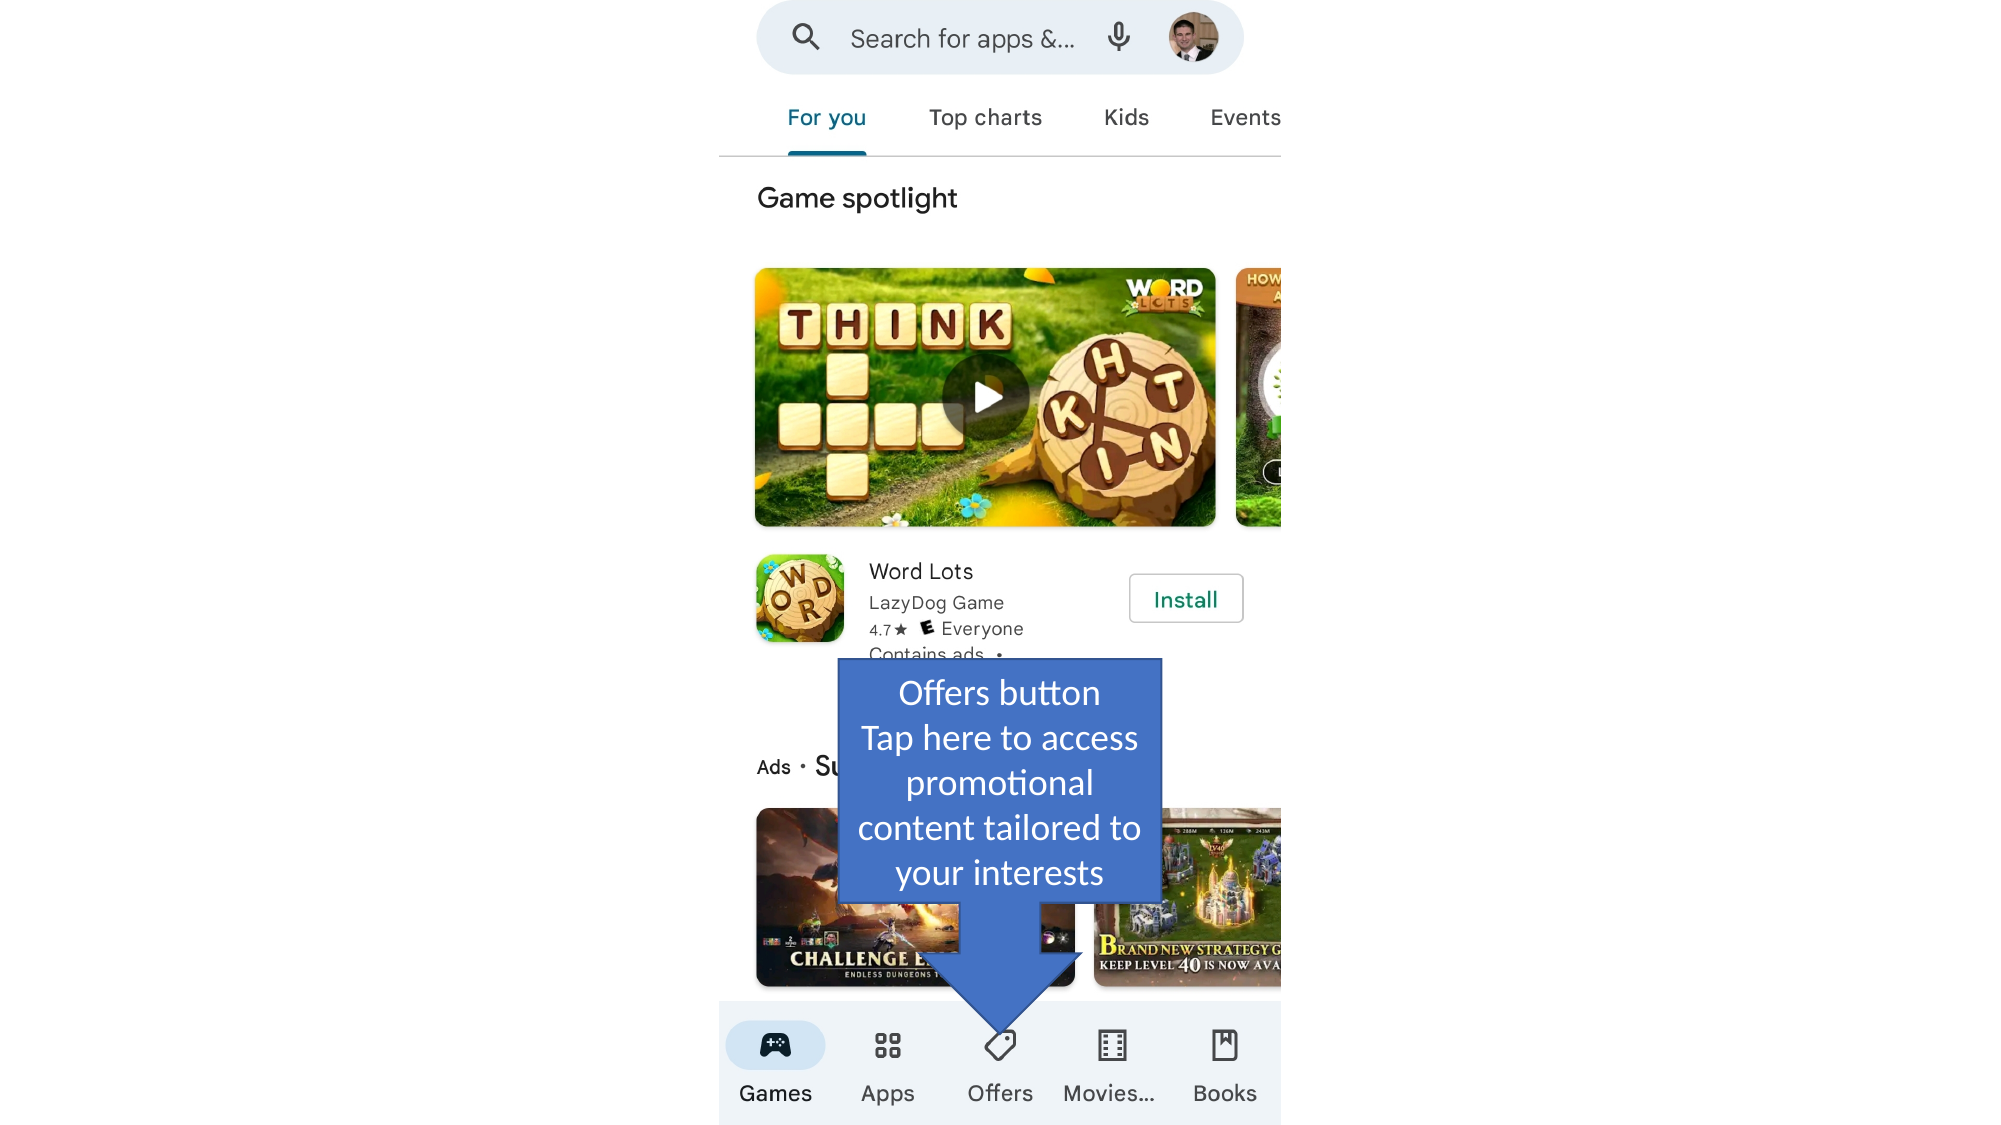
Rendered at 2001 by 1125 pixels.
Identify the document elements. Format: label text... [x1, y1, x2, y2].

text_box Offers button Tap here to access promotional content tailored to your interests [837, 658, 1163, 1036]
picture [719, 0, 1281, 1125]
